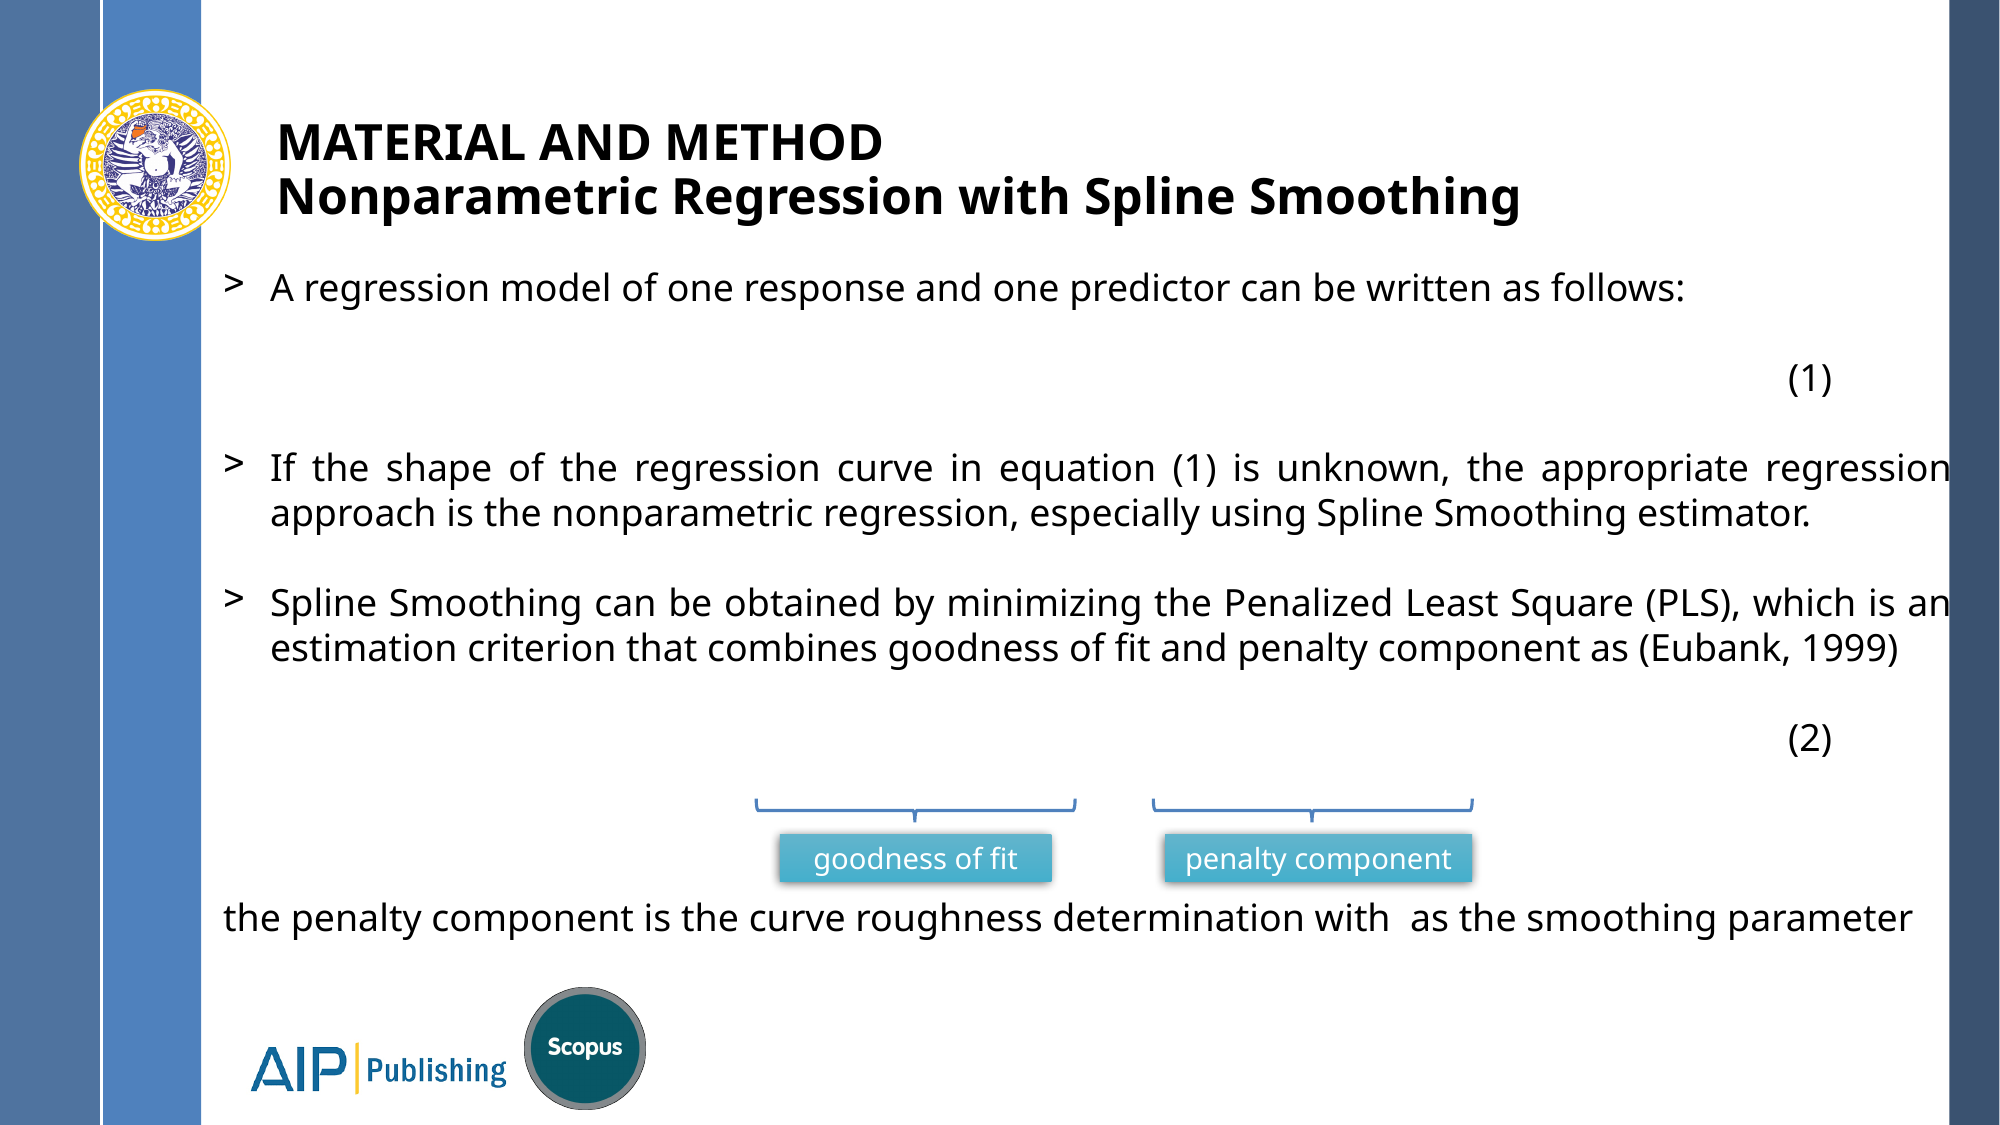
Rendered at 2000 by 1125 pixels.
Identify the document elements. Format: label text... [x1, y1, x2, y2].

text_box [1153, 798, 1473, 882]
picture [237, 987, 646, 1121]
title MATERIAL AND METHOD Nonparametric Regression with Spline Smoothing [261, 29, 1867, 233]
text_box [756, 798, 1076, 882]
picture [79, 89, 231, 241]
